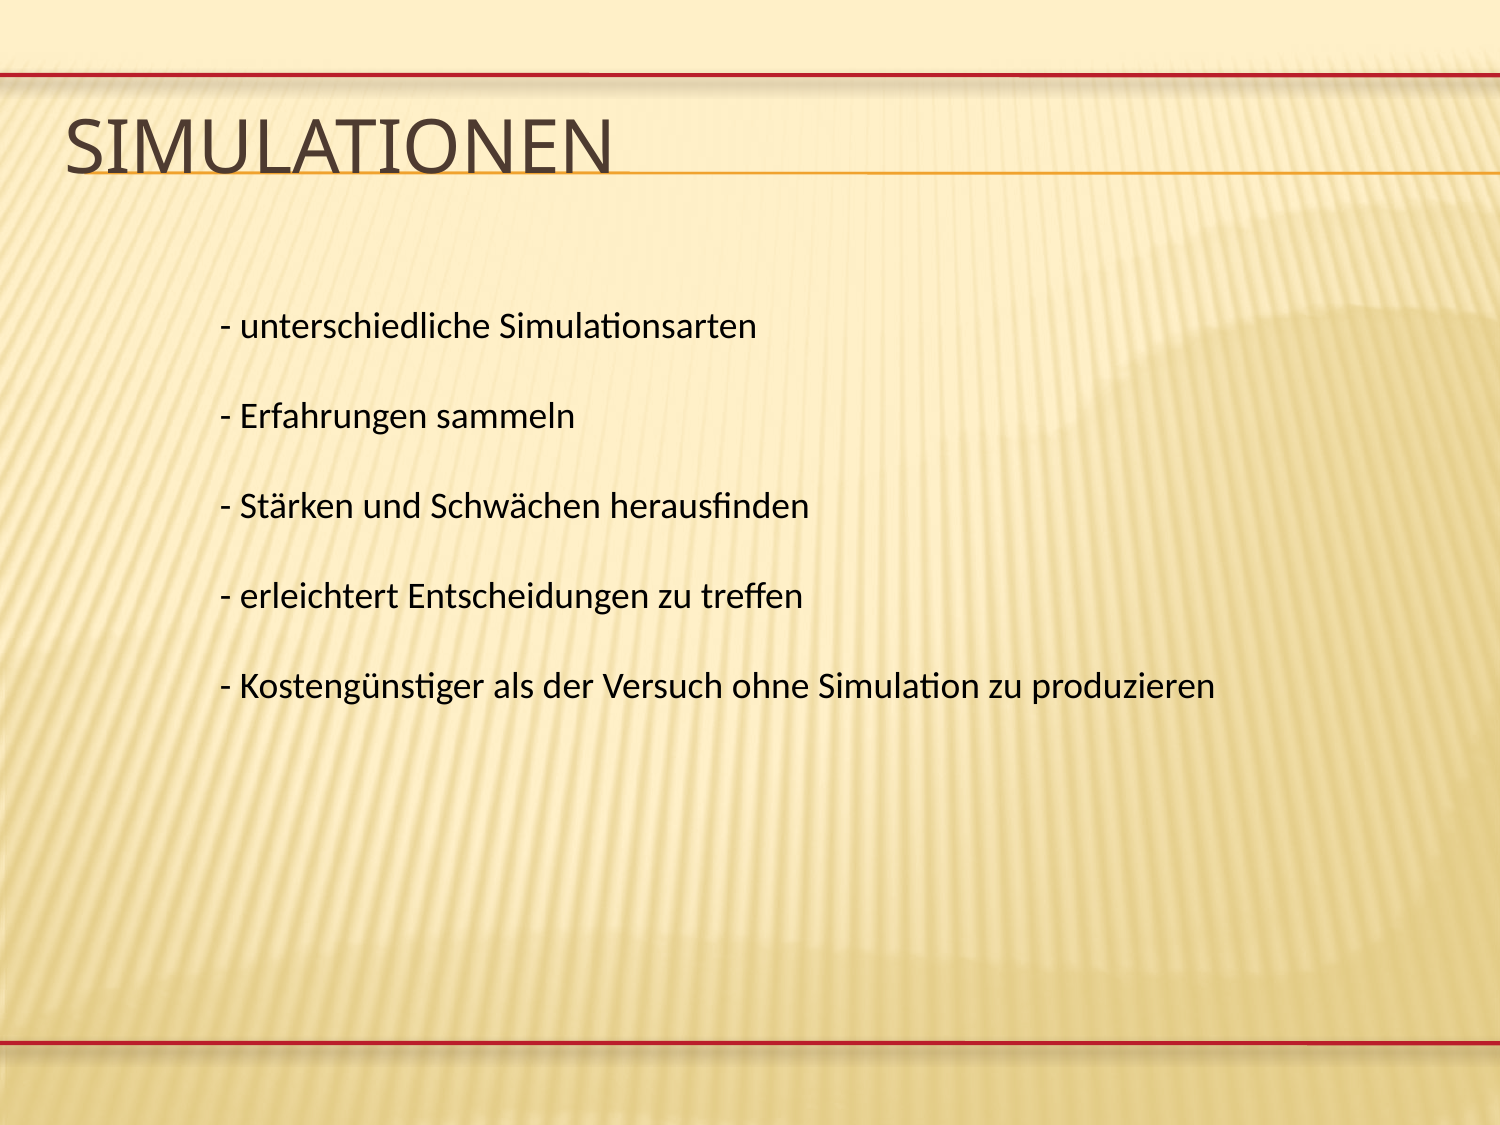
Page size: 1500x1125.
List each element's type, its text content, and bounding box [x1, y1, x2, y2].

text_box - unterschiedliche Simulationsarten - Erfahrungen sammeln - Stärken und Schwächen herausfinden - erleichtert Entscheidungen zu treffen - Kostengünstiger als der Versuch ohne Simulation zu produzieren [55, 113, 1500, 1043]
title Simulationen [49, 75, 1475, 213]
